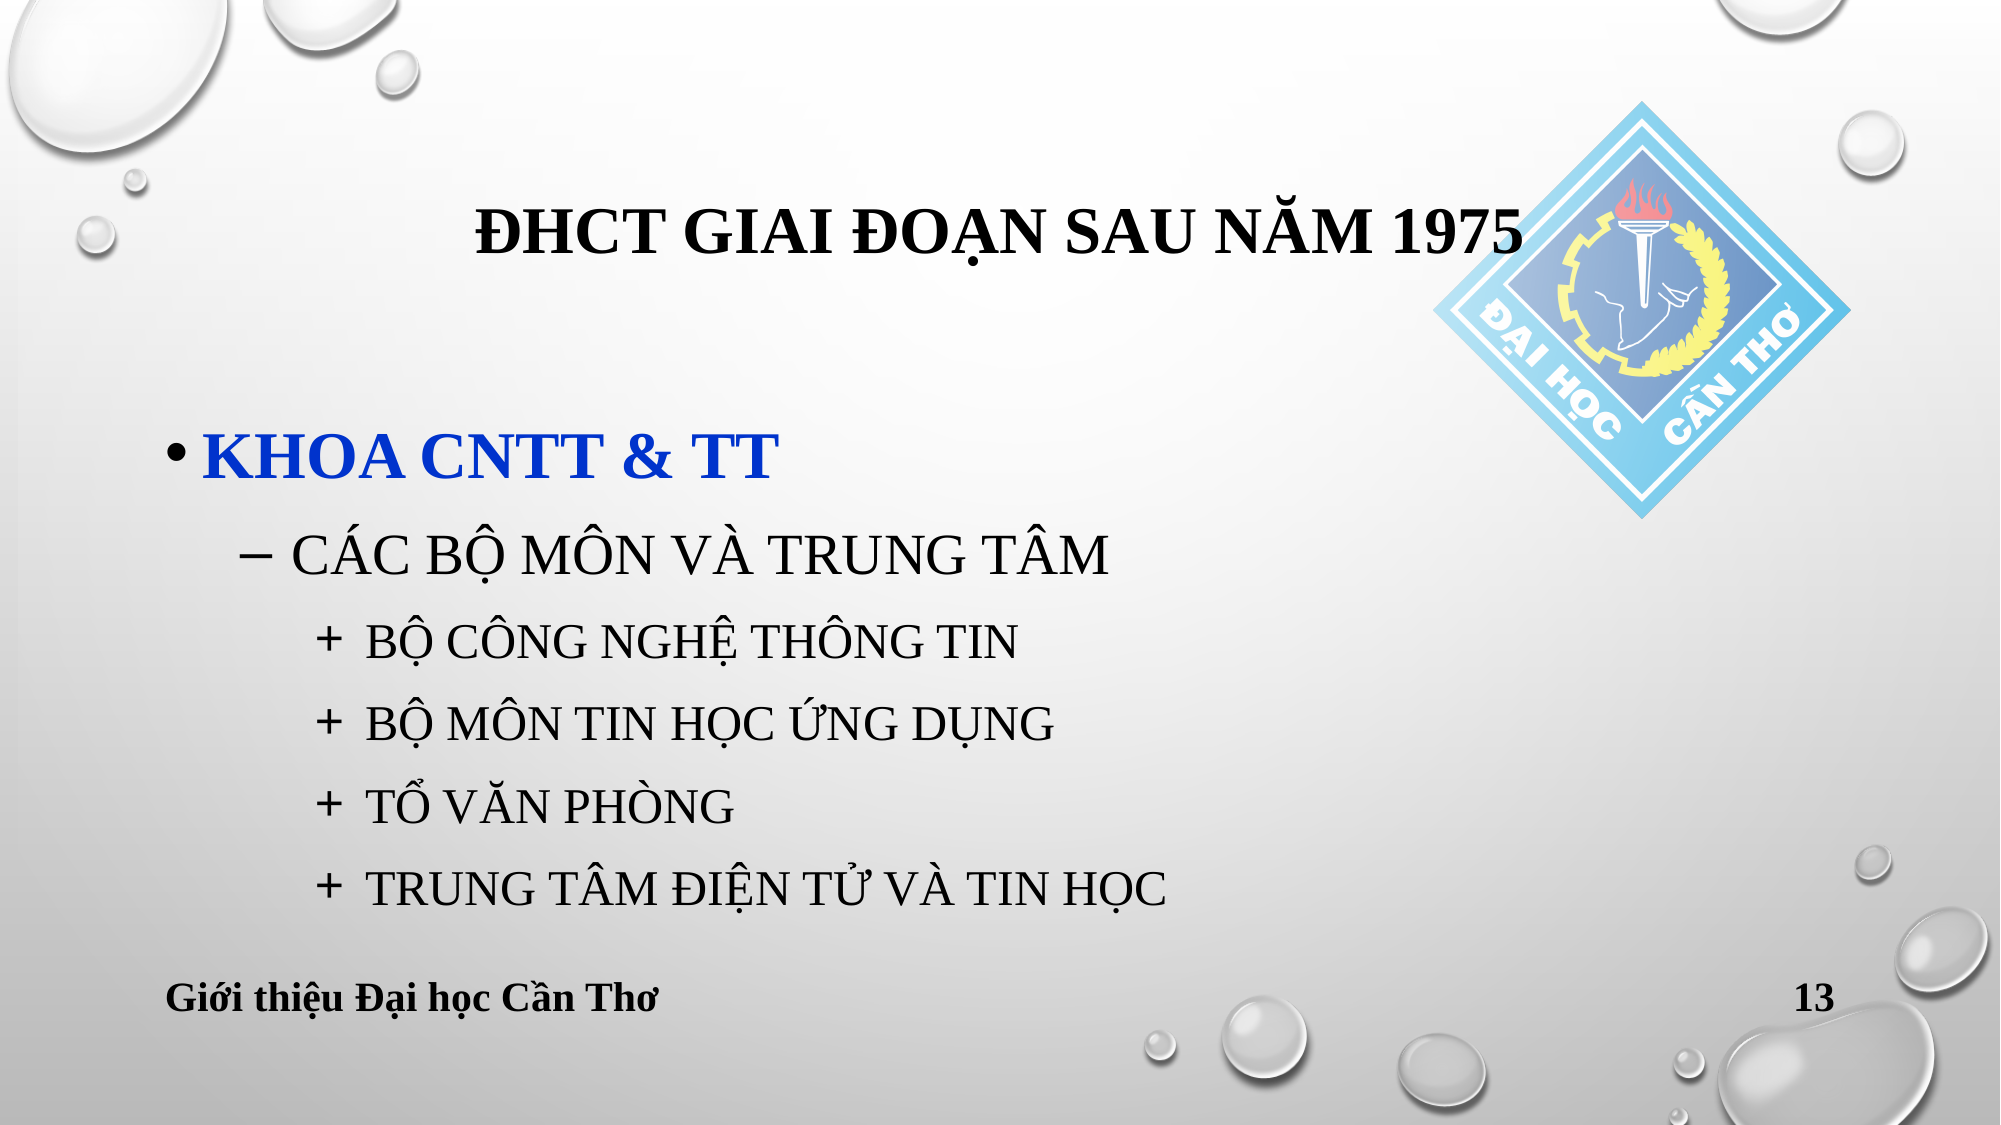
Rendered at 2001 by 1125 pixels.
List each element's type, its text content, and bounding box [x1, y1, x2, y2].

list KHOA CNTT & TT CÁC BỘ MÔN VÀ TRUNG TÂM BỘ CÔNG NGHỆ THÔNG TIN BỘ MÔN TIN HỌC ỨNG DỤNG TỔ VĂN PHÒNG TRUNG TÂM ĐIỆN TỬ VÀ TIN học [149, 388, 1850, 950]
footer Giới thiệu Đại học Cần Thơ [149, 965, 1245, 1025]
picture [0, 0, 2001, 1125]
title Đhct giai đoạn sau năm 1975 [149, 101, 1851, 364]
slide_number 13 [1724, 965, 1851, 1025]
